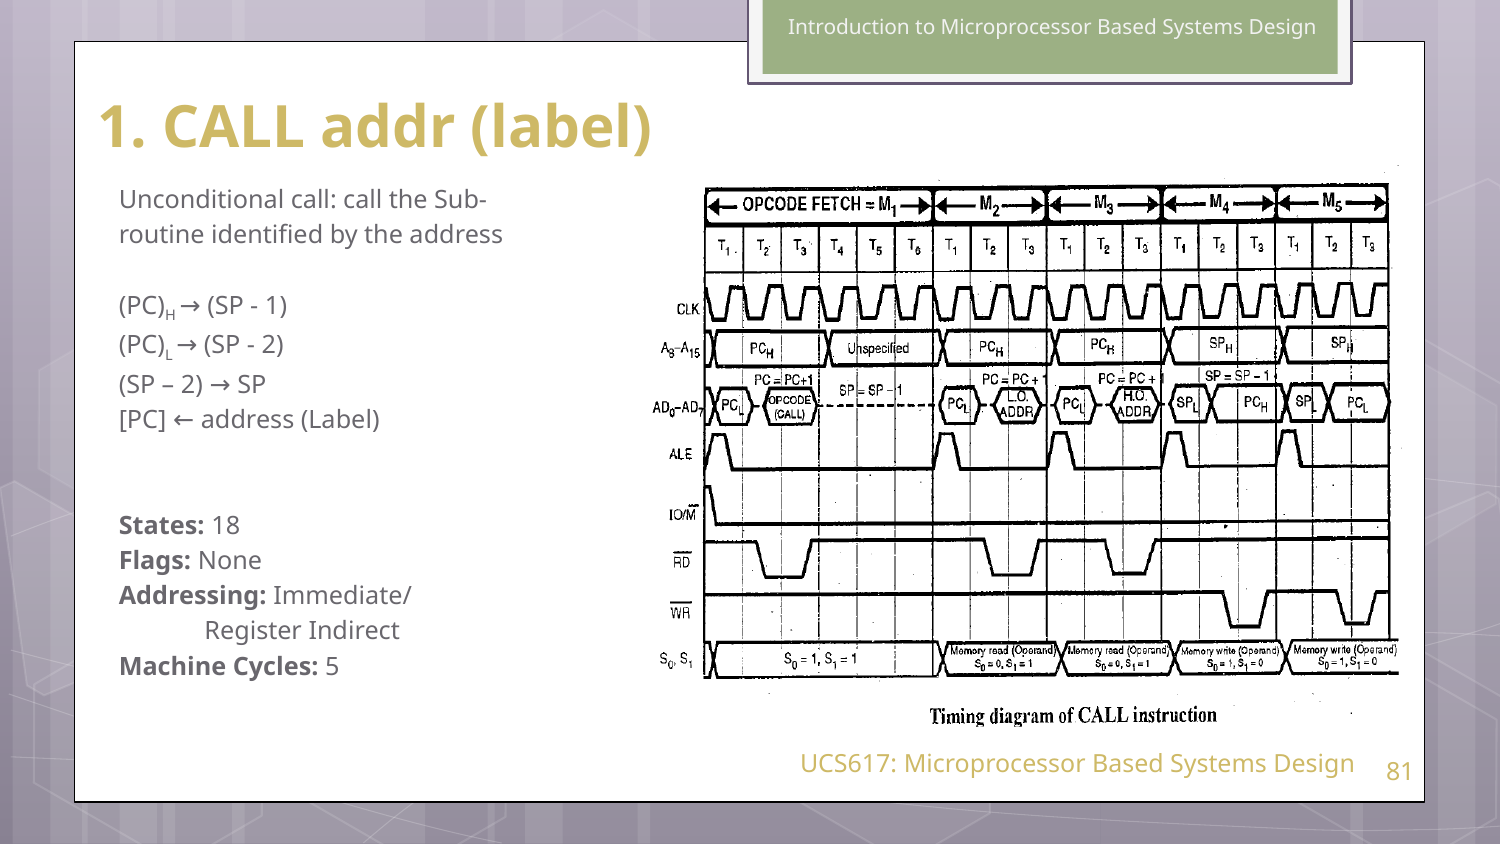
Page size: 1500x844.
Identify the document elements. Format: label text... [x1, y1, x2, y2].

picture [644, 163, 1407, 727]
list Unconditional call: call the Sub- routine identified by the address (PC)H → (SP - 1) (PC)L → (SP - 2) (SP – 2) → SP [PC] ← address (Label) States: 18 Flags: None Addressing: Immediate/ Register Indirect Machine Cycles: 5 [93, 175, 638, 695]
title 1. CALL addr (label) [82, 93, 1235, 132]
title 1. CALL addr (label) [82, 133, 1235, 167]
footer UCS617: Microprocessor Based Systems Design [761, 740, 1372, 786]
text_box [0, 1, 1500, 75]
text_box 81 [1371, 750, 1500, 795]
